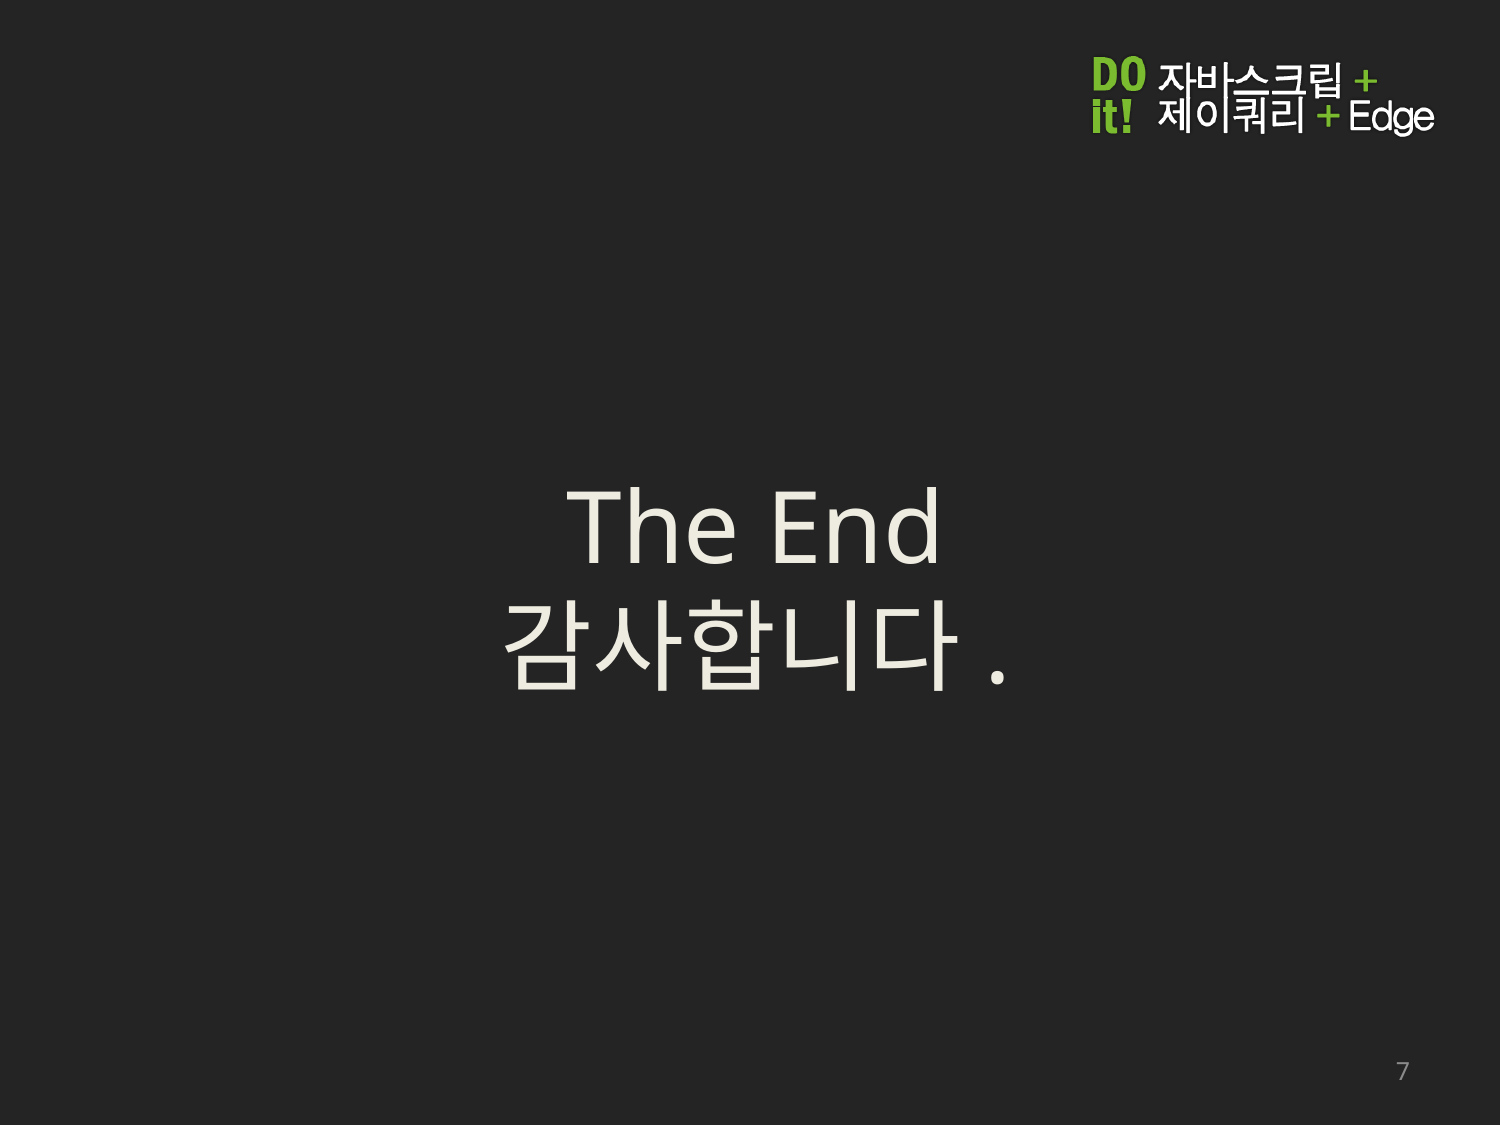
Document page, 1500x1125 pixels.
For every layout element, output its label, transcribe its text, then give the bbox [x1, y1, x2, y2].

picture [1074, 43, 1447, 149]
slide_number 7 [1074, 1042, 1425, 1103]
